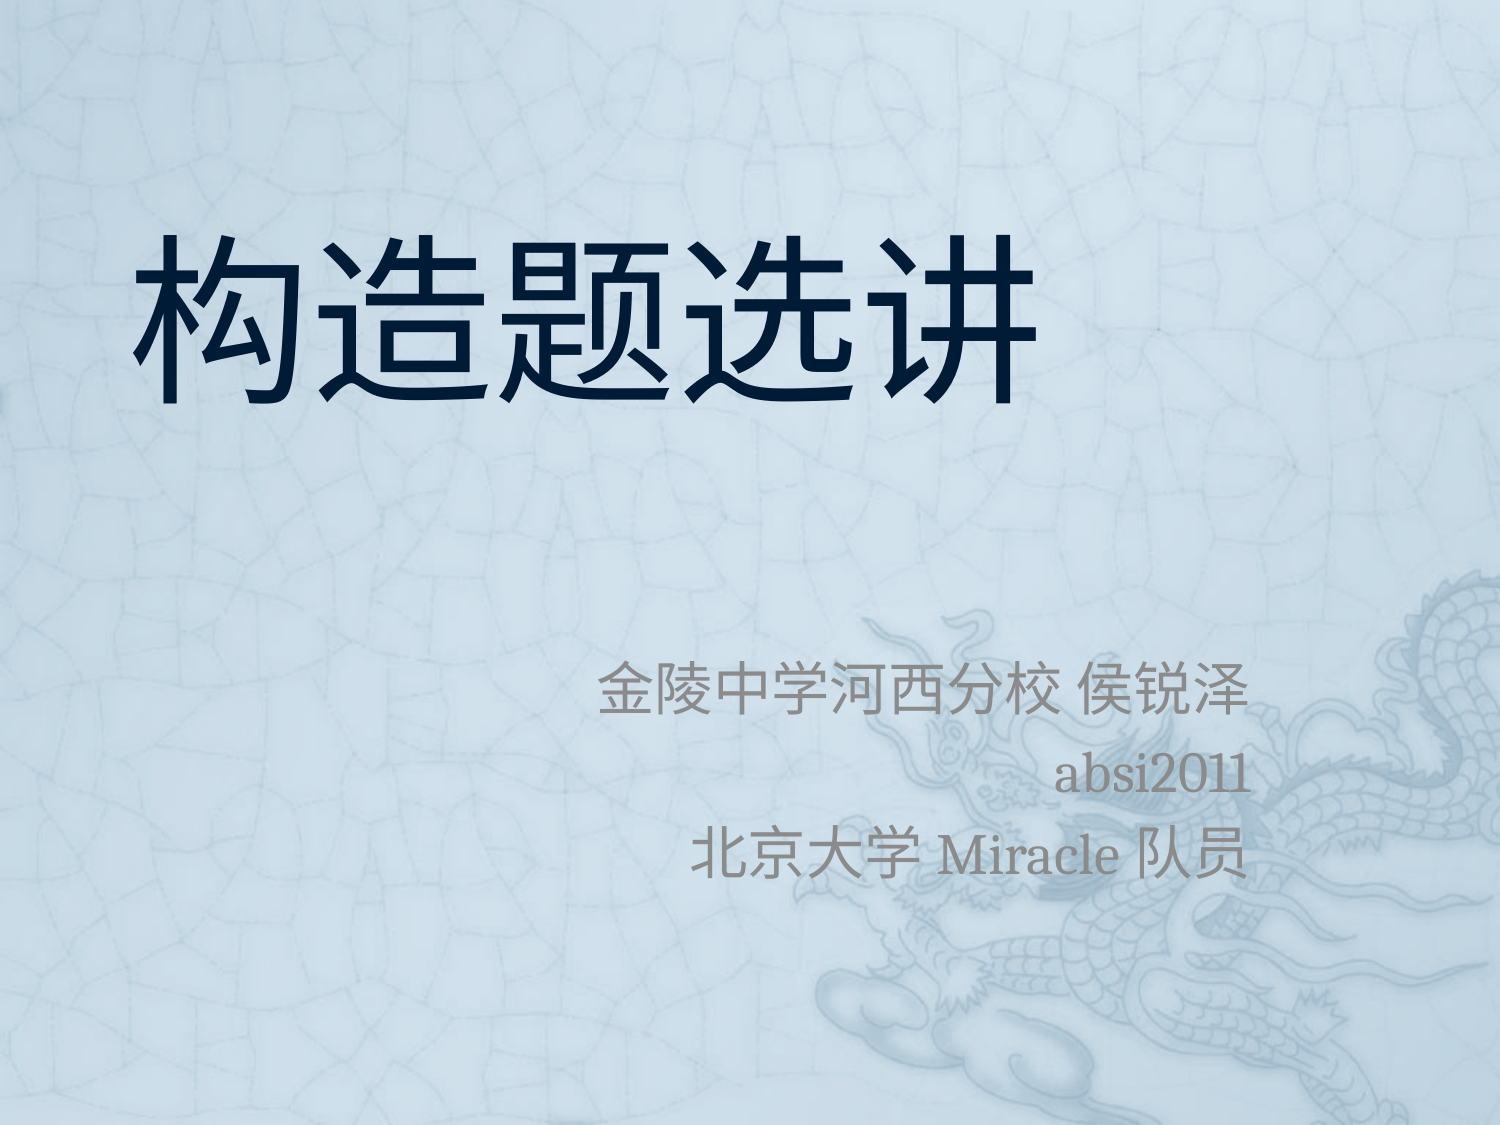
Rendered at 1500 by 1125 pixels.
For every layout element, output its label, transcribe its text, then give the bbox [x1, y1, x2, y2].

subtitle 金陵中学河西分校 侯锐泽 absi2011 北京大学Miracle队员 [171, 645, 1266, 933]
title 构造题选讲 [112, 192, 1388, 434]
